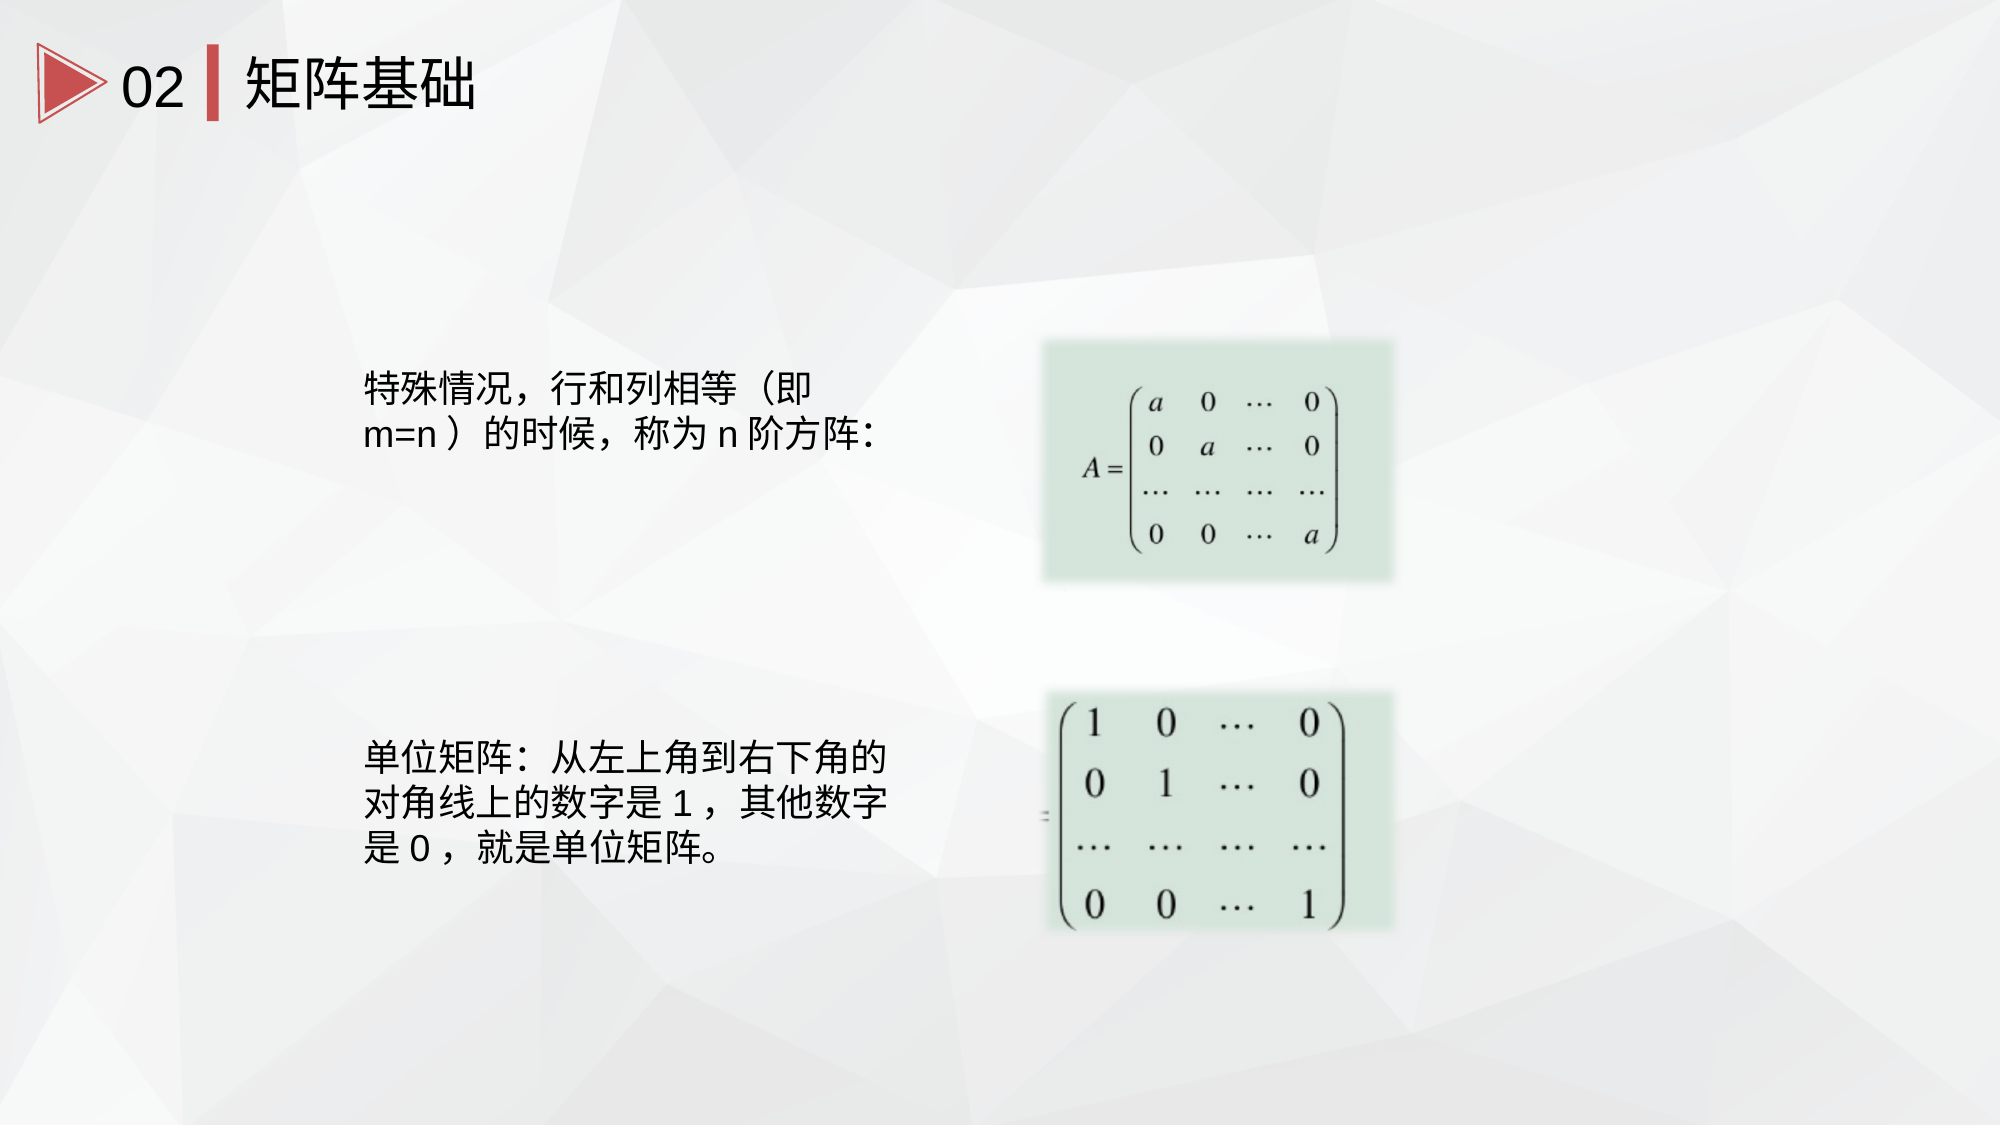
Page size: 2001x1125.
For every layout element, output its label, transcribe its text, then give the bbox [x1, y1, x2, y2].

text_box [28, 42, 109, 121]
text_box 02 [107, 41, 219, 127]
text_box 单位矩阵：从左上角到右下角的对角线上的数字是1，其他数字是0，就是单位矩阵。 [348, 681, 935, 877]
text_box 矩阵基础 [229, 39, 1073, 125]
picture [0, 0, 2000, 1125]
text_box 特殊情况，行和列相等（即m=n）的时候，称为n阶方阵： [348, 357, 935, 463]
